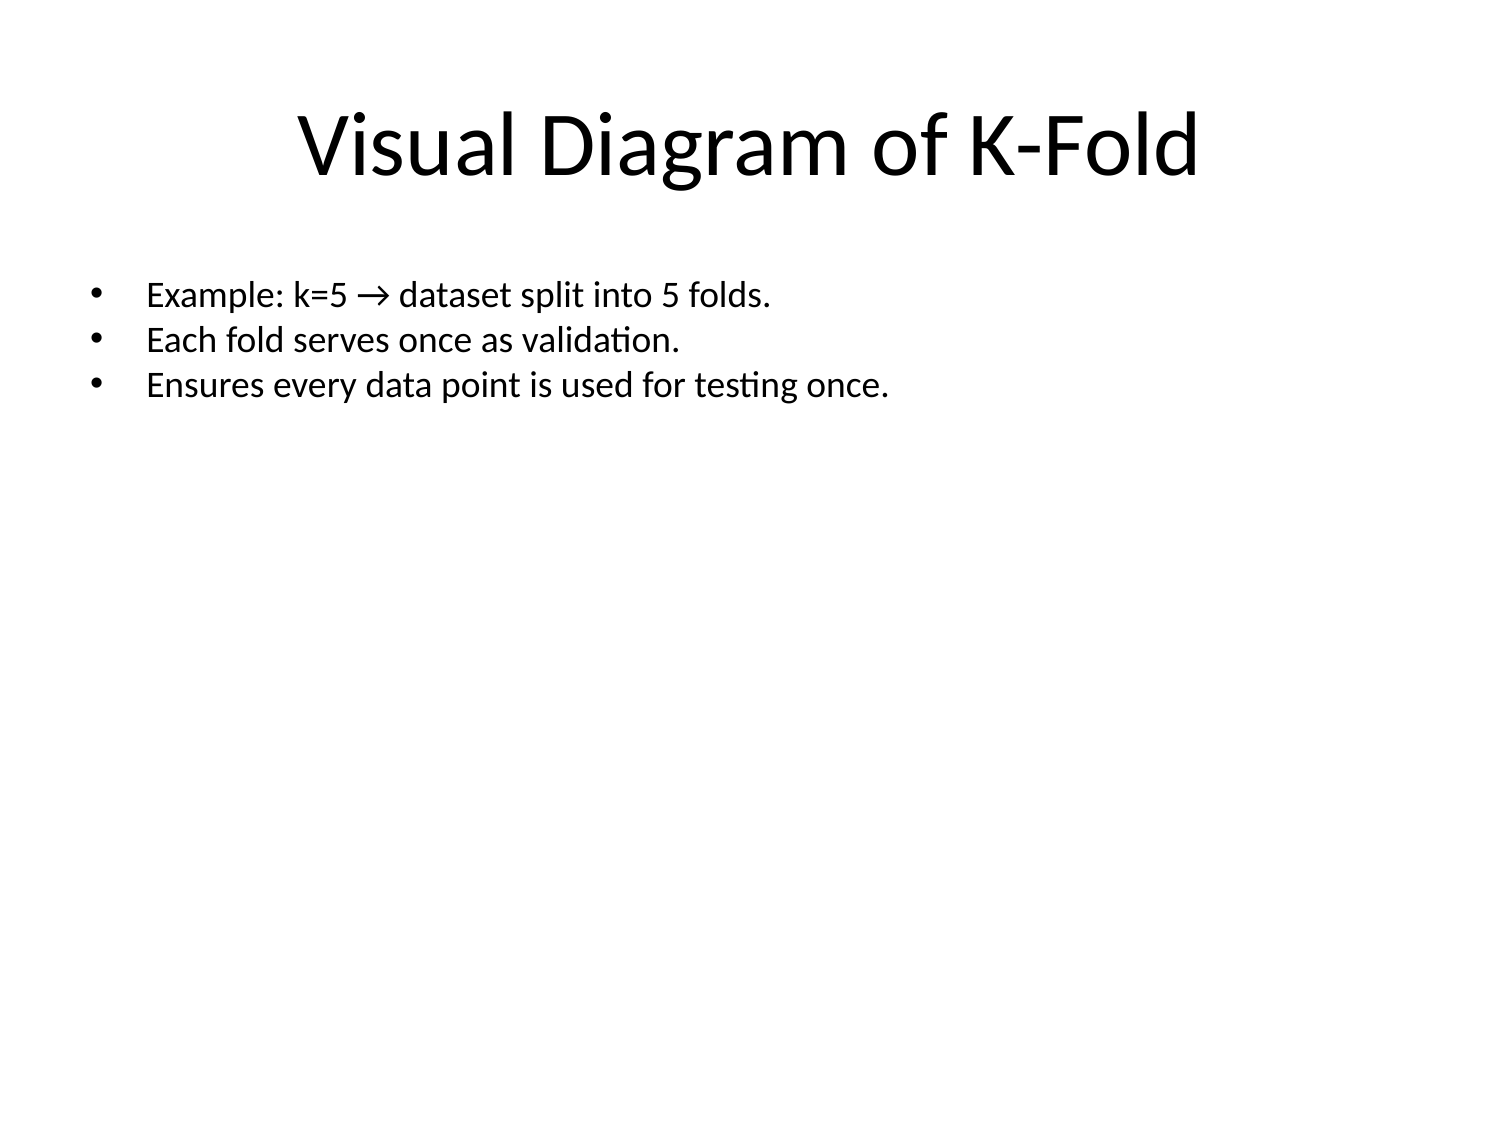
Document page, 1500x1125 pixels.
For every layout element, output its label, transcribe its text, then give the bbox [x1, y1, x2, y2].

list Example: k=5 → dataset split into 5 folds. Each fold serves once as validation. Ensures every data point is used for testing once. [75, 262, 1425, 1005]
title Visual Diagram of K-Fold [75, 45, 1425, 233]
